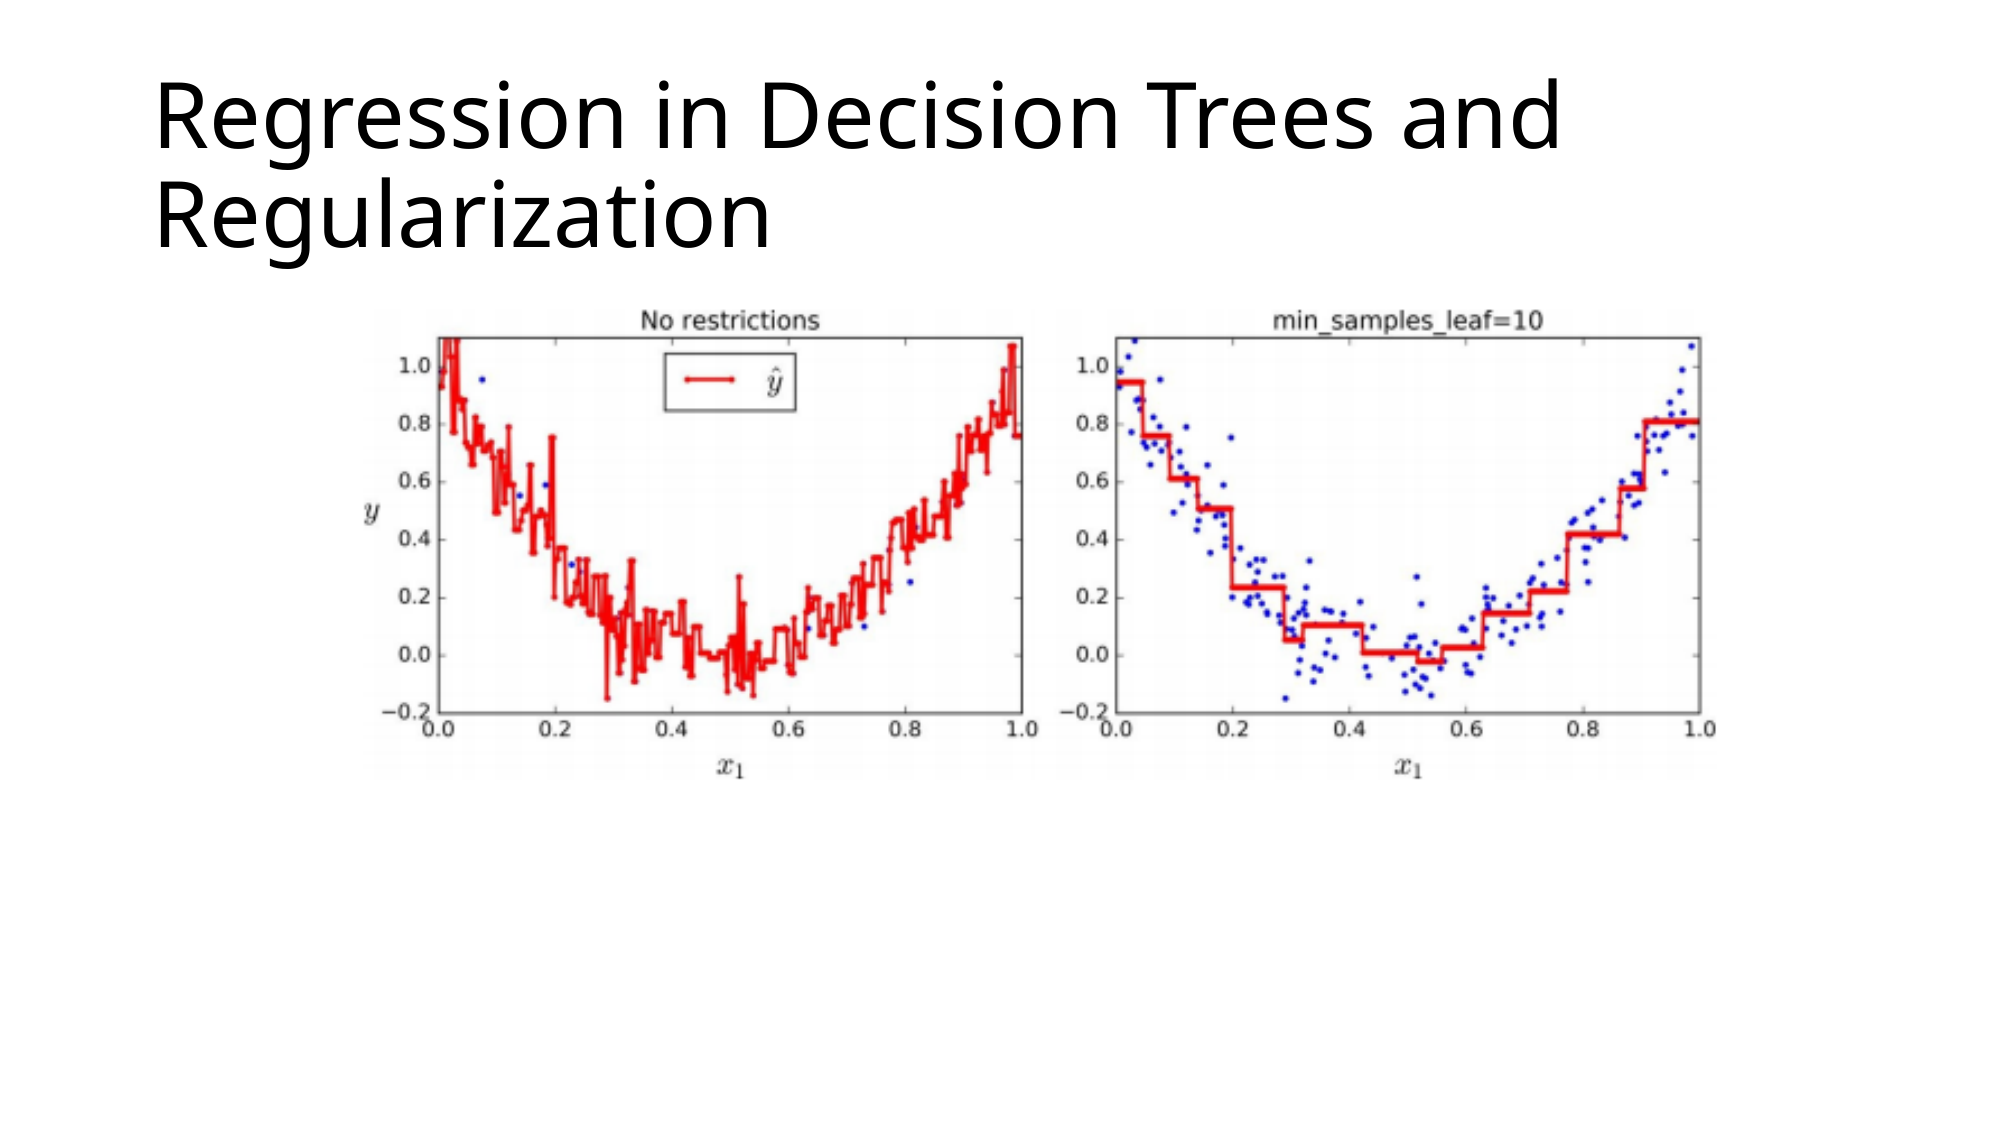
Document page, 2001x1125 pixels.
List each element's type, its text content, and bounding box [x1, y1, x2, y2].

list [356, 277, 1725, 795]
title Regression in Decision Trees and Regularization [137, 59, 1863, 278]
